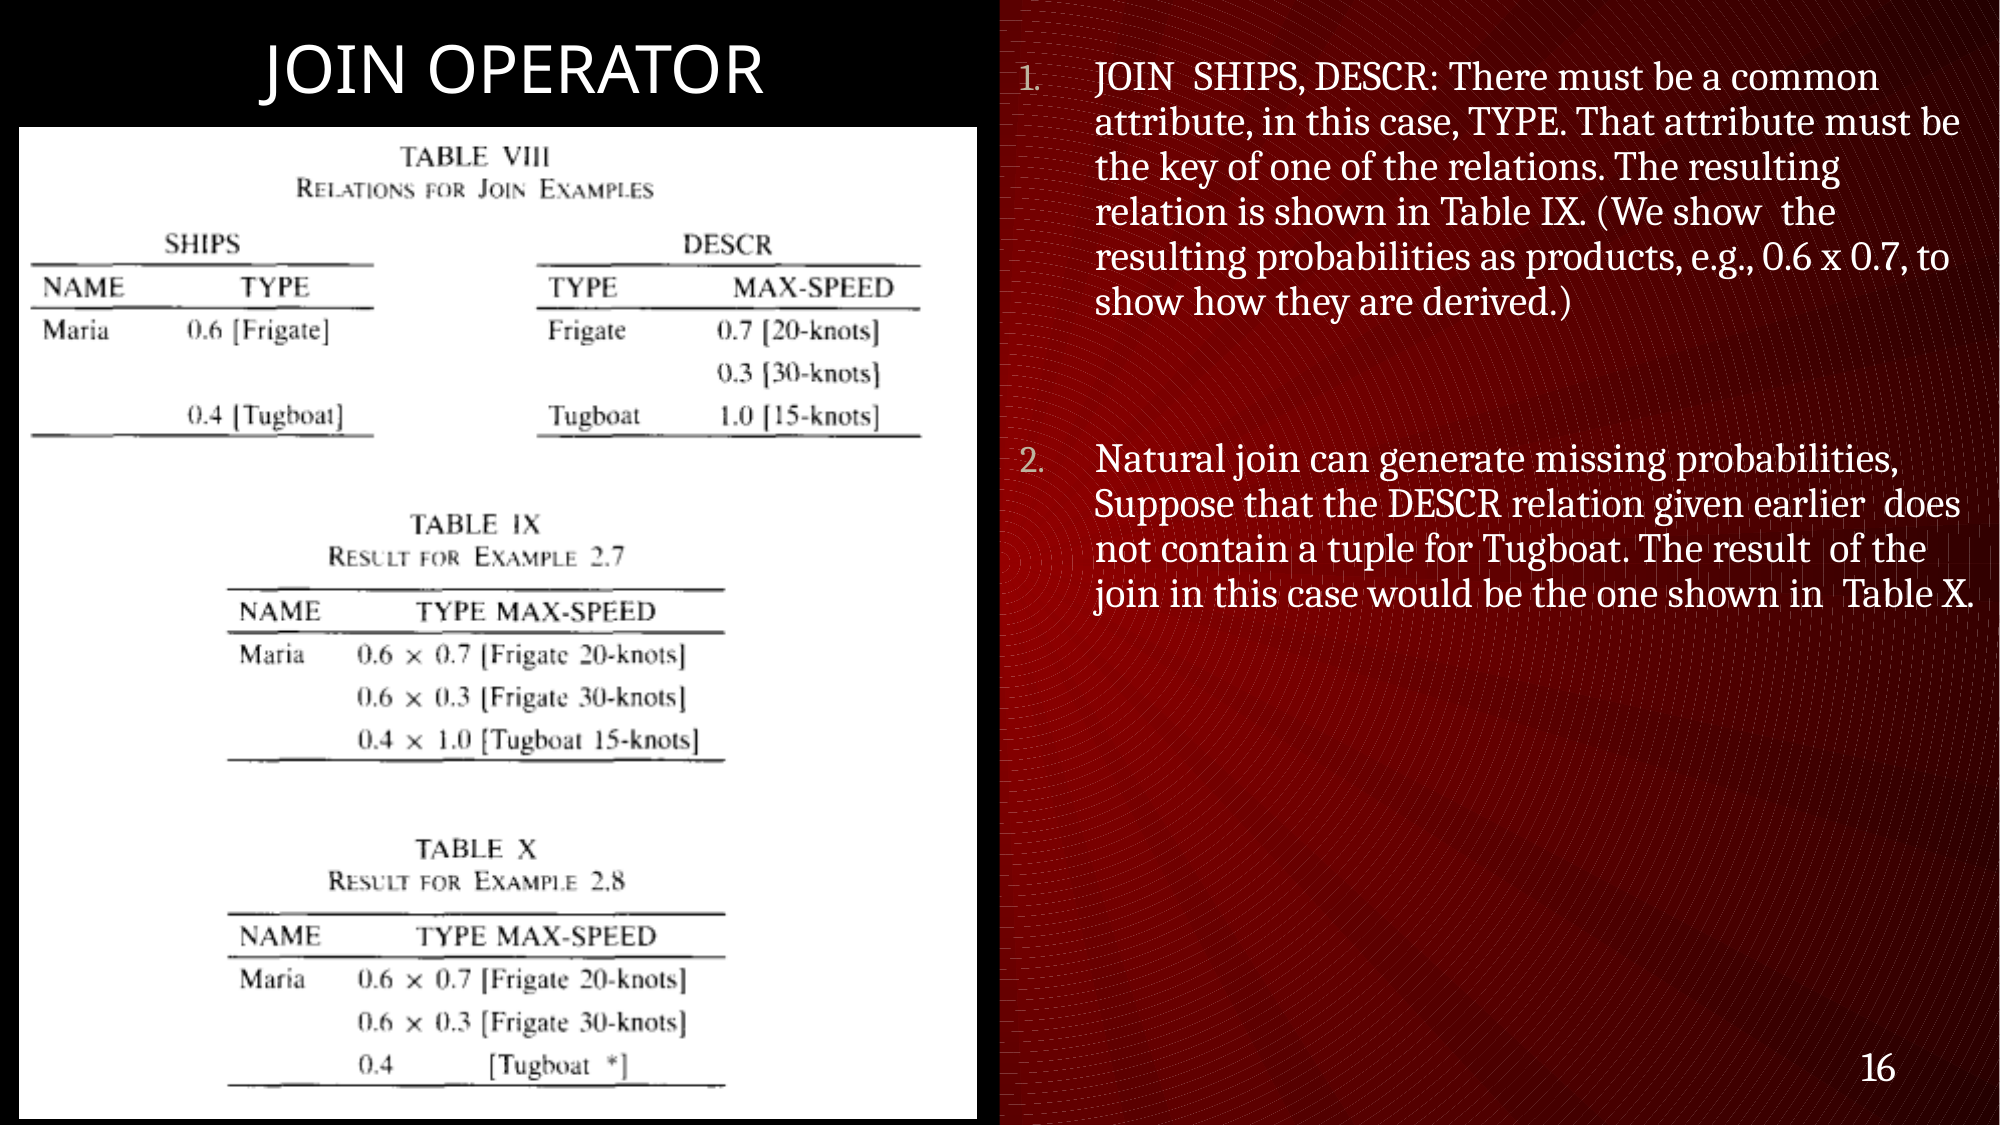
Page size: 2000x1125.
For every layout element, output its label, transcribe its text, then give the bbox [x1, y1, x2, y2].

text_box join operator [90, 0, 940, 116]
text_box 16 [1779, 1048, 1916, 1081]
picture [18, 127, 977, 1120]
list JOIN SHIPS, DESCR: There must be a common attribute, in this case, TYPE. That attribute must be the key of one of the relations. The resulting relation is shown in Table IX. (We show the resulting probabilities as products, e.g., 0.6 x 0.7, to show how they are derived.) Natural join can generate missing probabilities, Suppose that the DESCR relation given earlier does not contain a tuple for Tugboat. The result of the join in this case would be the one shown in Table X. [999, 44, 2000, 1081]
